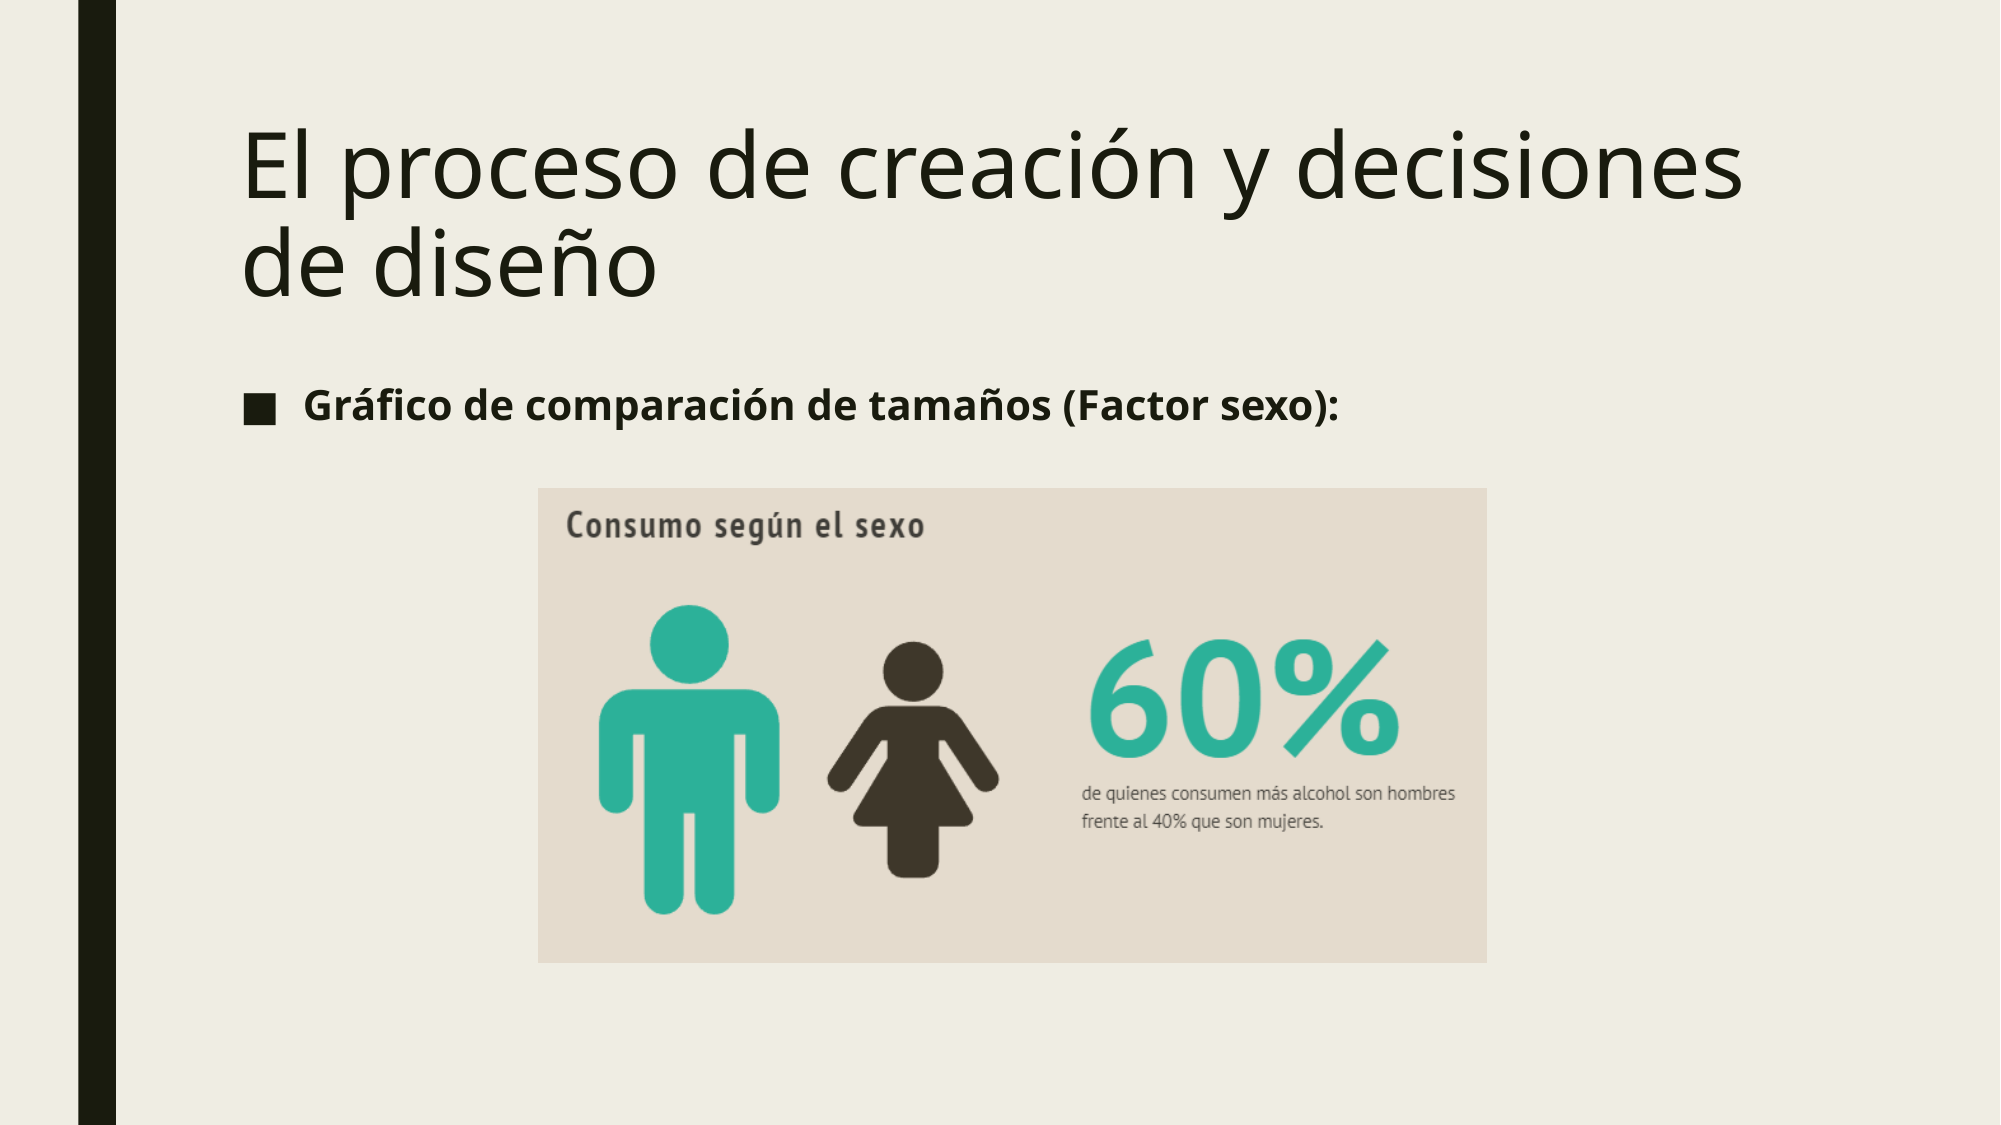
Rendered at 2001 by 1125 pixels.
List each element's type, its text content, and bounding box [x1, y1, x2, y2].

picture [538, 488, 1487, 963]
list Gráfico de comparación de tamaños (Factor sexo): [225, 375, 1800, 963]
title El proceso de creación y decisiones de diseño [225, 112, 1800, 357]
